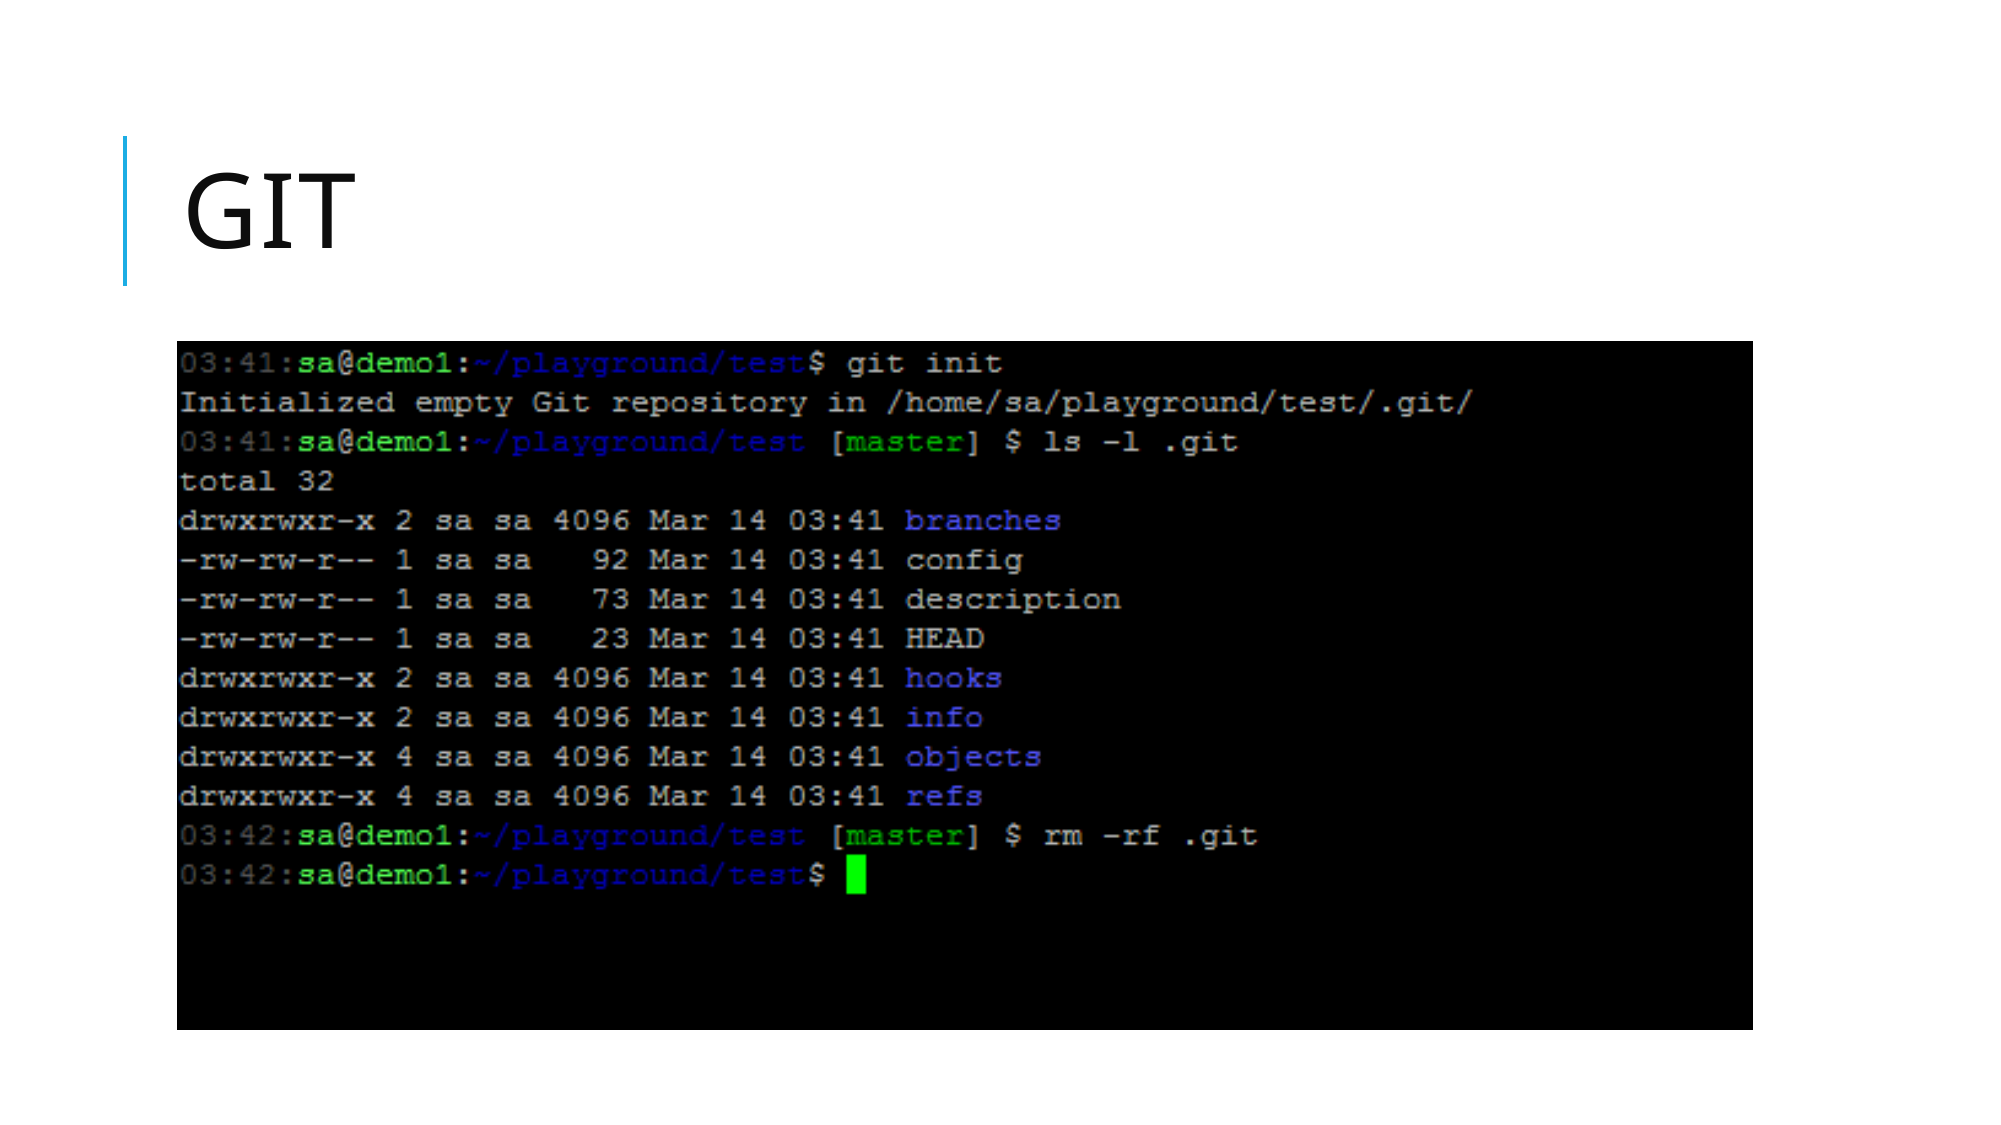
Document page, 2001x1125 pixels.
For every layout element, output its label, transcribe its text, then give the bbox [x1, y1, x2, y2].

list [177, 341, 1754, 1030]
title GIT [168, 96, 1763, 342]
